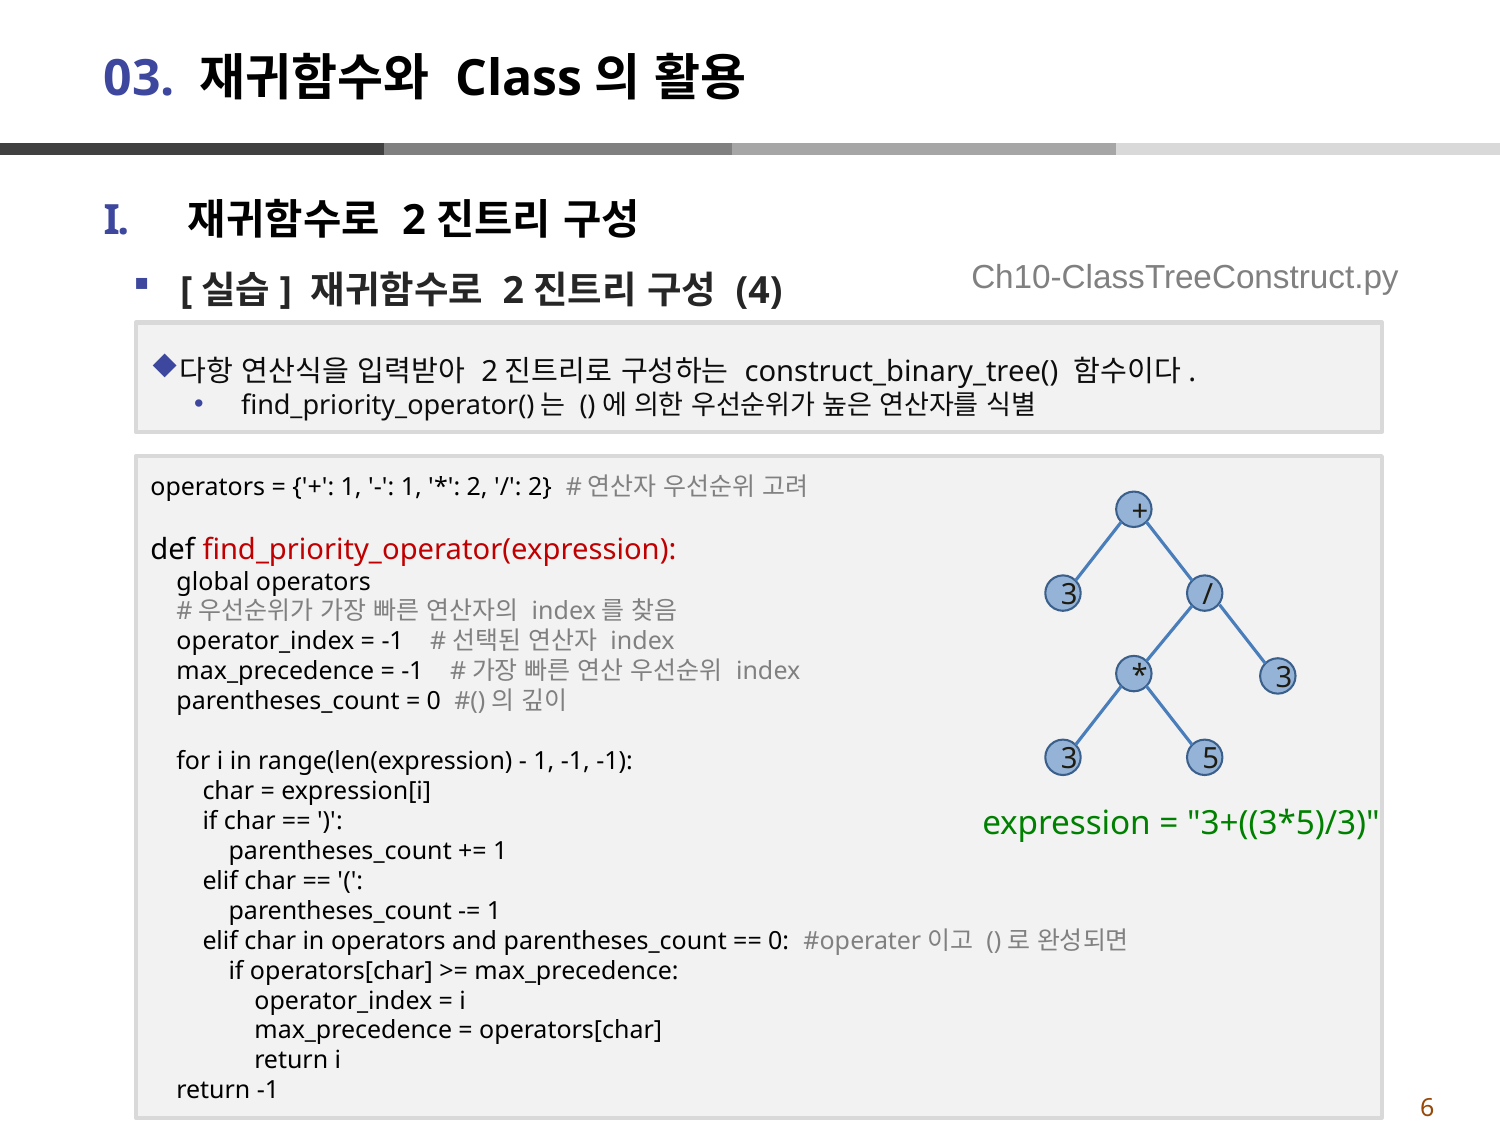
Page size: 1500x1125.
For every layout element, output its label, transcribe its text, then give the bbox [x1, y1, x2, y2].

text_box Ch10-ClassTreeConstruct.py [956, 248, 1414, 303]
text_box expression = "3+((3*5)/3)" [967, 794, 1395, 849]
list 재귀함수로 2진트리 구성 [실습] 재귀함수로 2진트리 구성 (4) [88, 160, 1448, 290]
text_box operators = {'+': 1, '-': 1, '*': 2, '/': 2} #연산자 우선순위 고려 def find_priority_operator(expression): global operators #우선순위가 가장 빠른 연산자의 index를 찾음 operator_index = -1 #선택된 연산자 index max_precedence = -1 #가장 빠른 연산 우선순위 index parentheses_count = 0 #()의 깊이 for i in range(len(expression) - 1, -1, -1): char = expression[i] if char == ')': parentheses_count += 1 elif char == '(': parentheses_count -= 1 elif char in operators and parentheses_count == 0: #operater이고 ()로 완성되면 if operators[char] >= max_precedence: operator_index = i max_precedence = operators[char] return i return -1 [134, 454, 1384, 1120]
title 03. 재귀함수와 Class의 활용 [88, 30, 1400, 121]
text_box 다항 연산식을 입력받아 2진트리로 구성하는 construct_binary_tree() 함수이다. find_priority_operator()는 ()에 의한 우선순위가 높은 연산자를 식별 [134, 320, 1384, 434]
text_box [1045, 491, 1296, 776]
